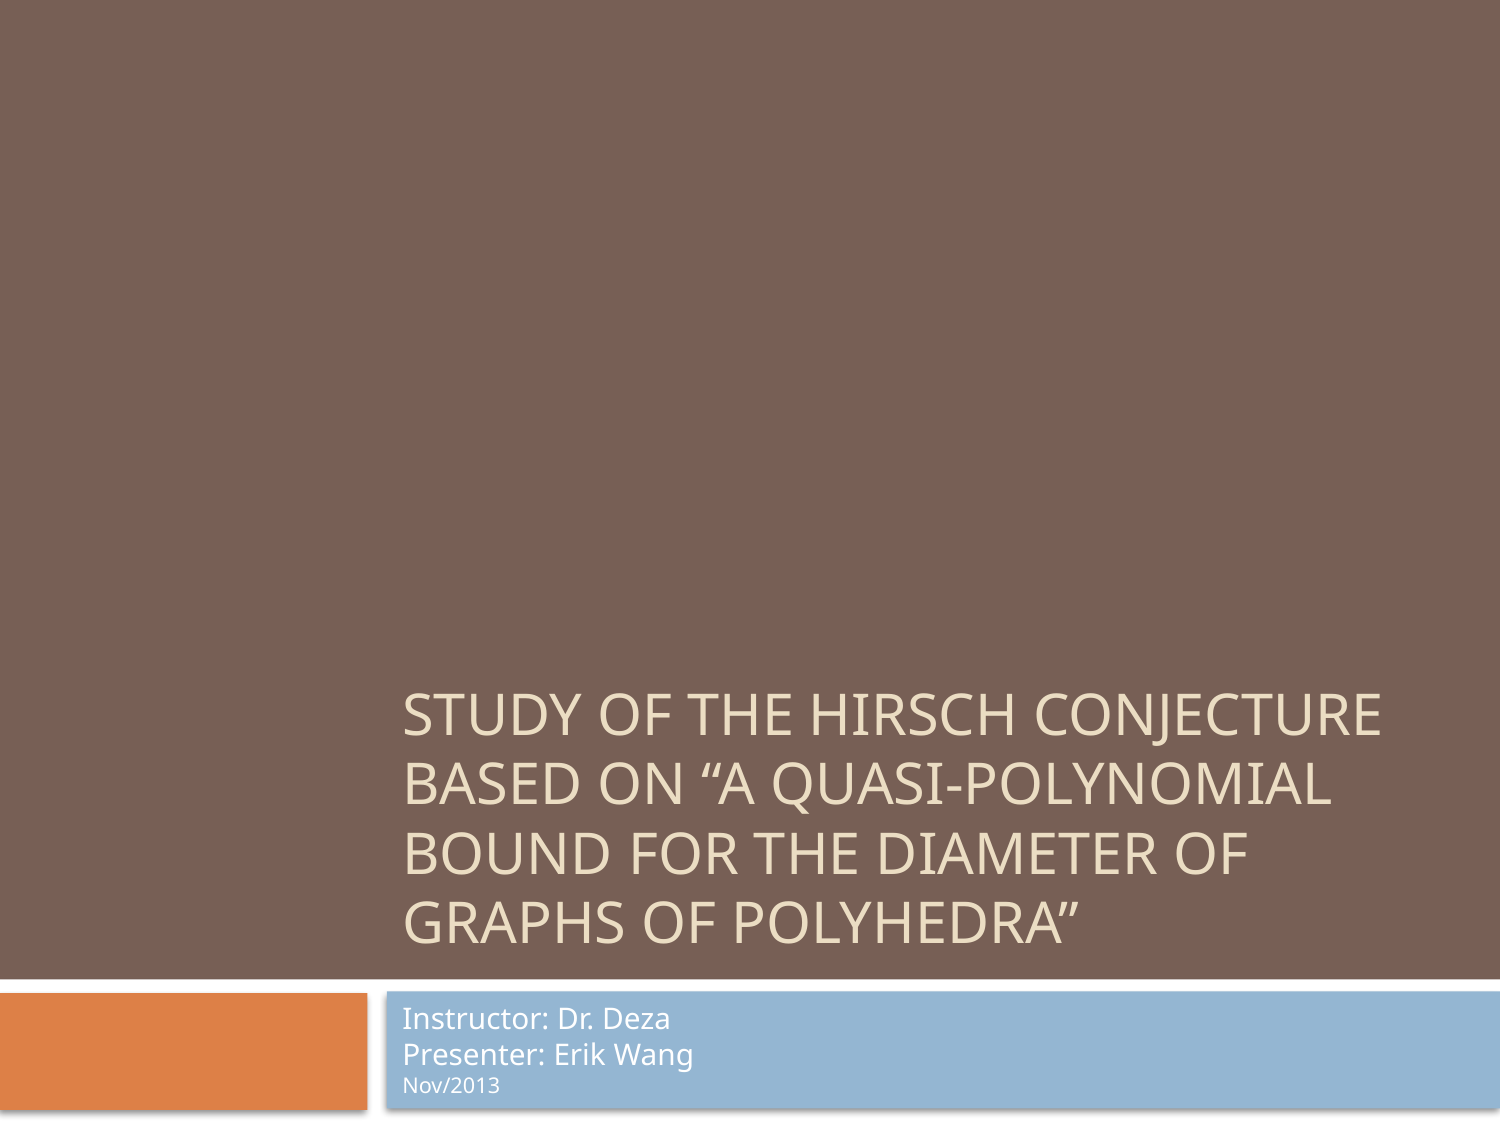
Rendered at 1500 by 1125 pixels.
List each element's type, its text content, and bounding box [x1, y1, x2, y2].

subtitle Instructor: Dr. Deza Presenter: Erik Wang Nov/2013 [387, 992, 1488, 1105]
title Study of the Hirsch conjecture based on “A quasi-polynomial bound for the diameter of graphs of polyhedra” [387, 662, 1450, 963]
